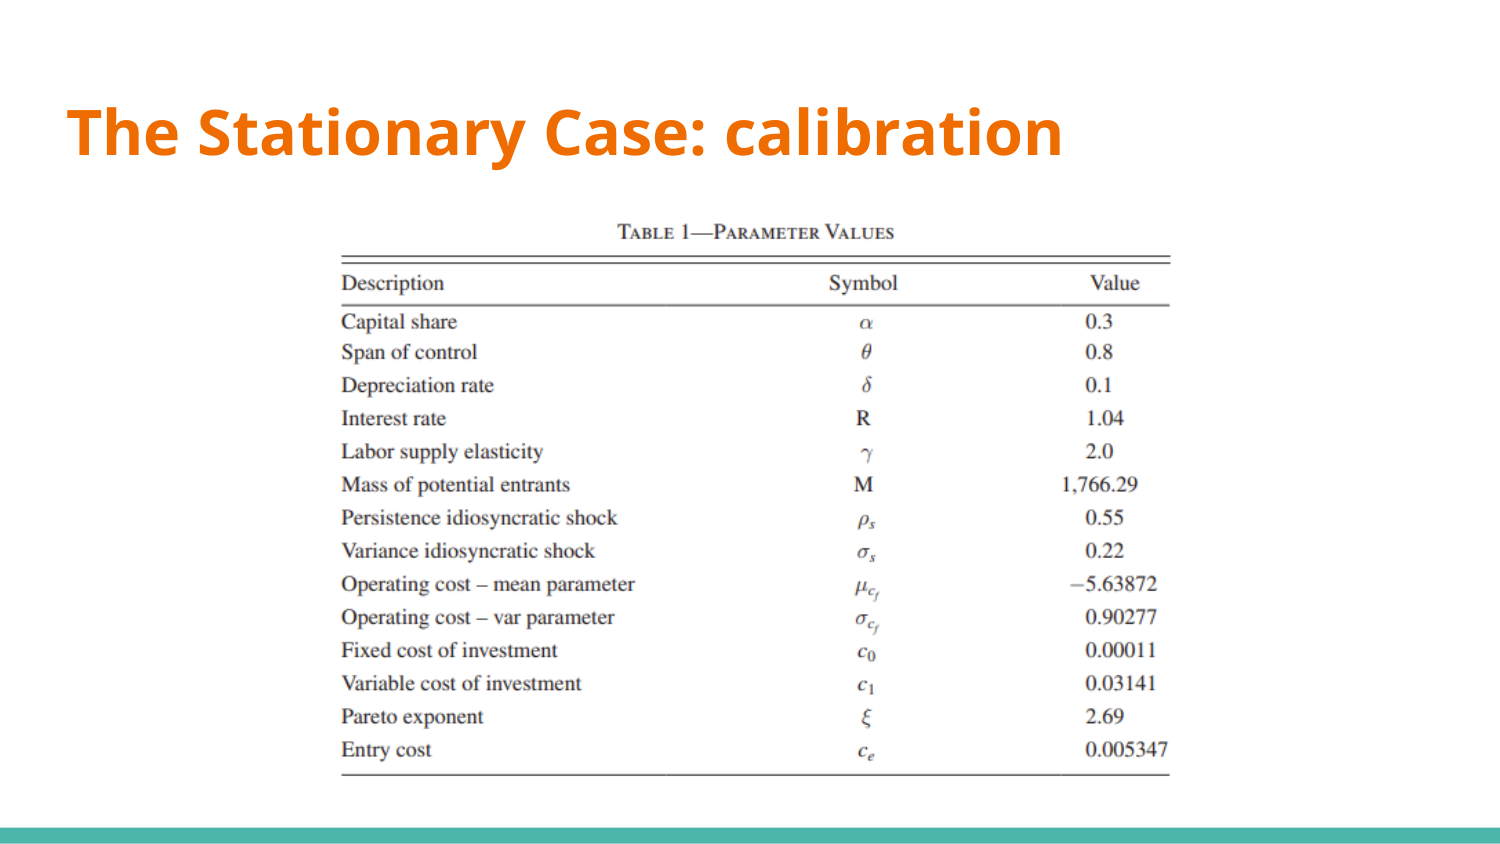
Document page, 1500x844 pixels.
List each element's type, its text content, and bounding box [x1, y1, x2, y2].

title The Stationary Case: calibration [51, 72, 1449, 189]
picture [307, 188, 1193, 794]
